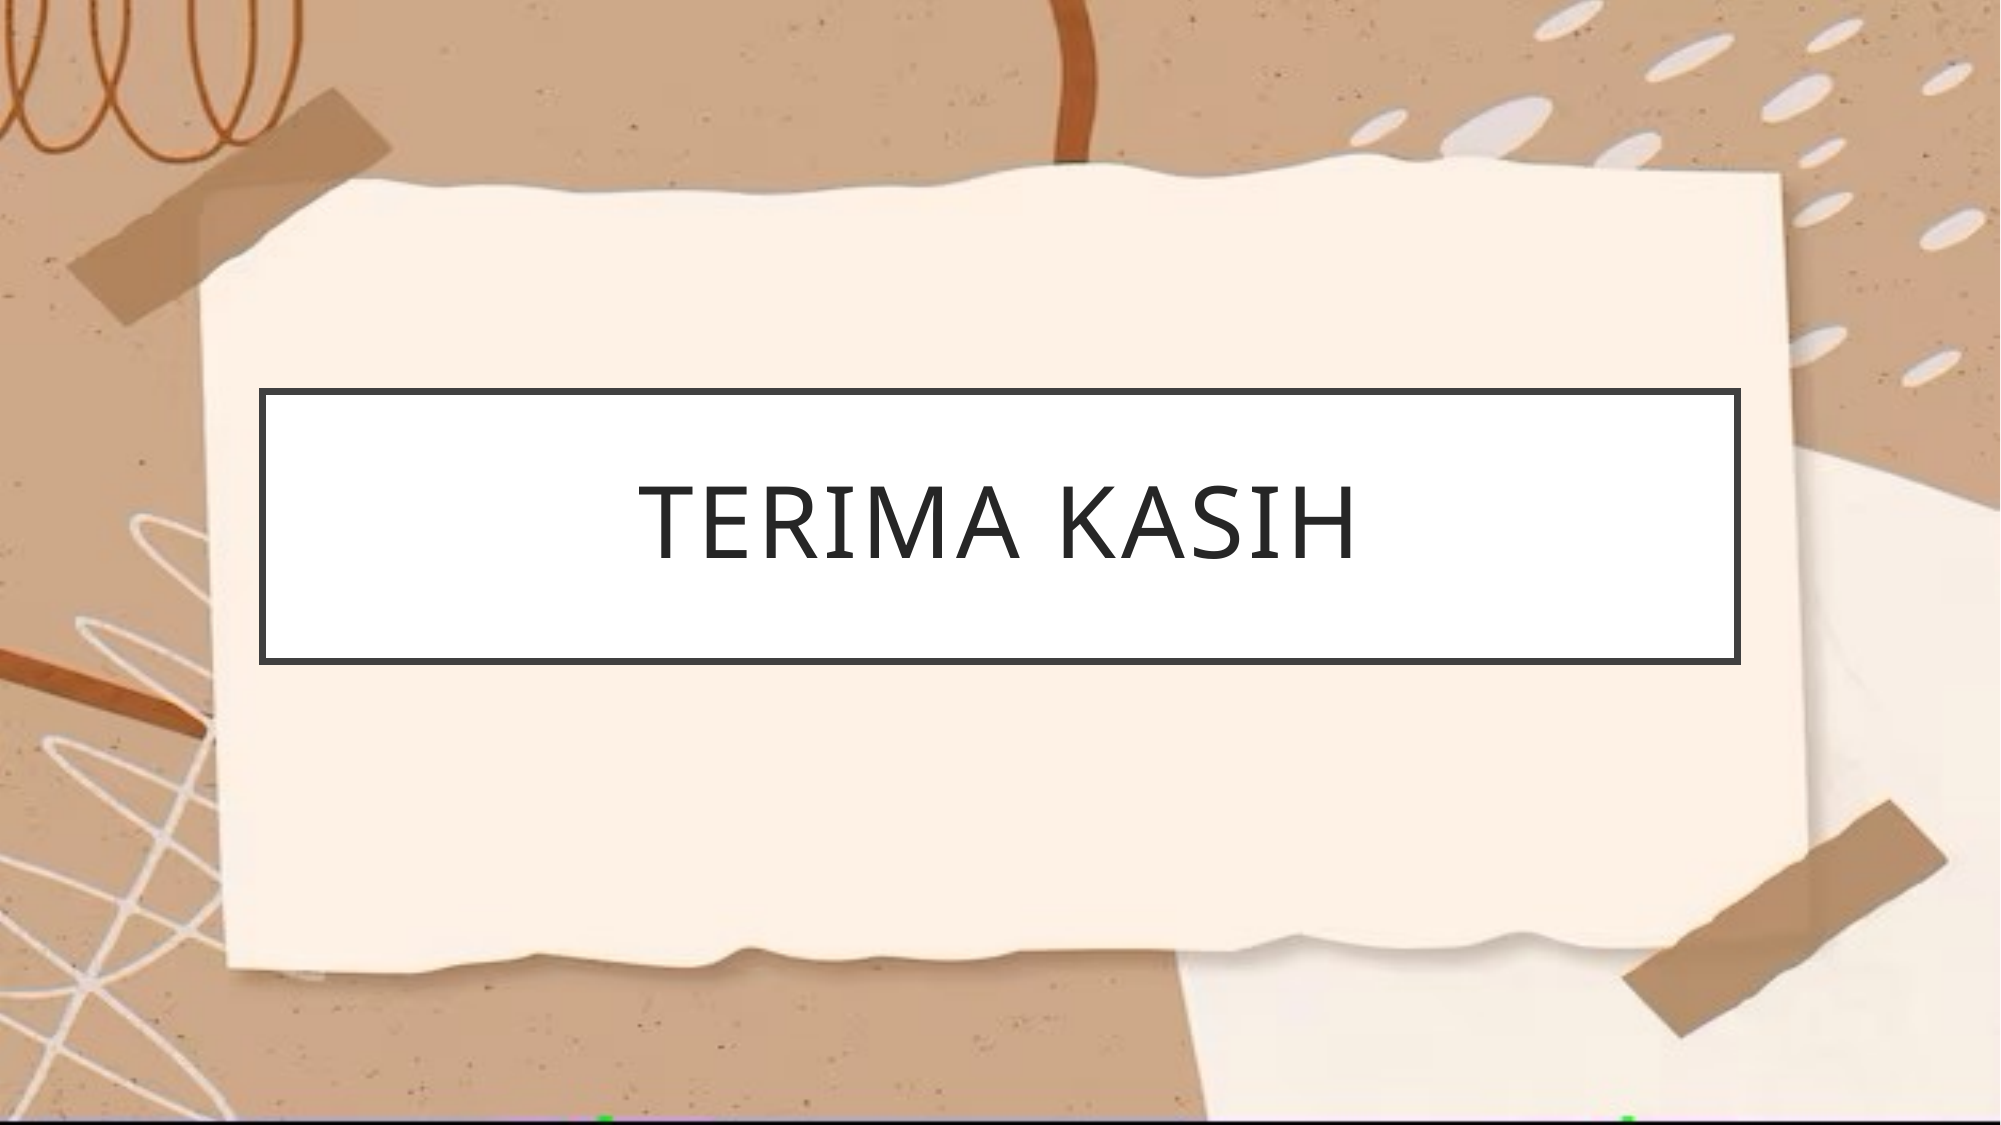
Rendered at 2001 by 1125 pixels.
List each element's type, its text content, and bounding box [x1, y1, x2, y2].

picture [0, 0, 2001, 1125]
title Terima Kasih [259, 388, 1741, 665]
